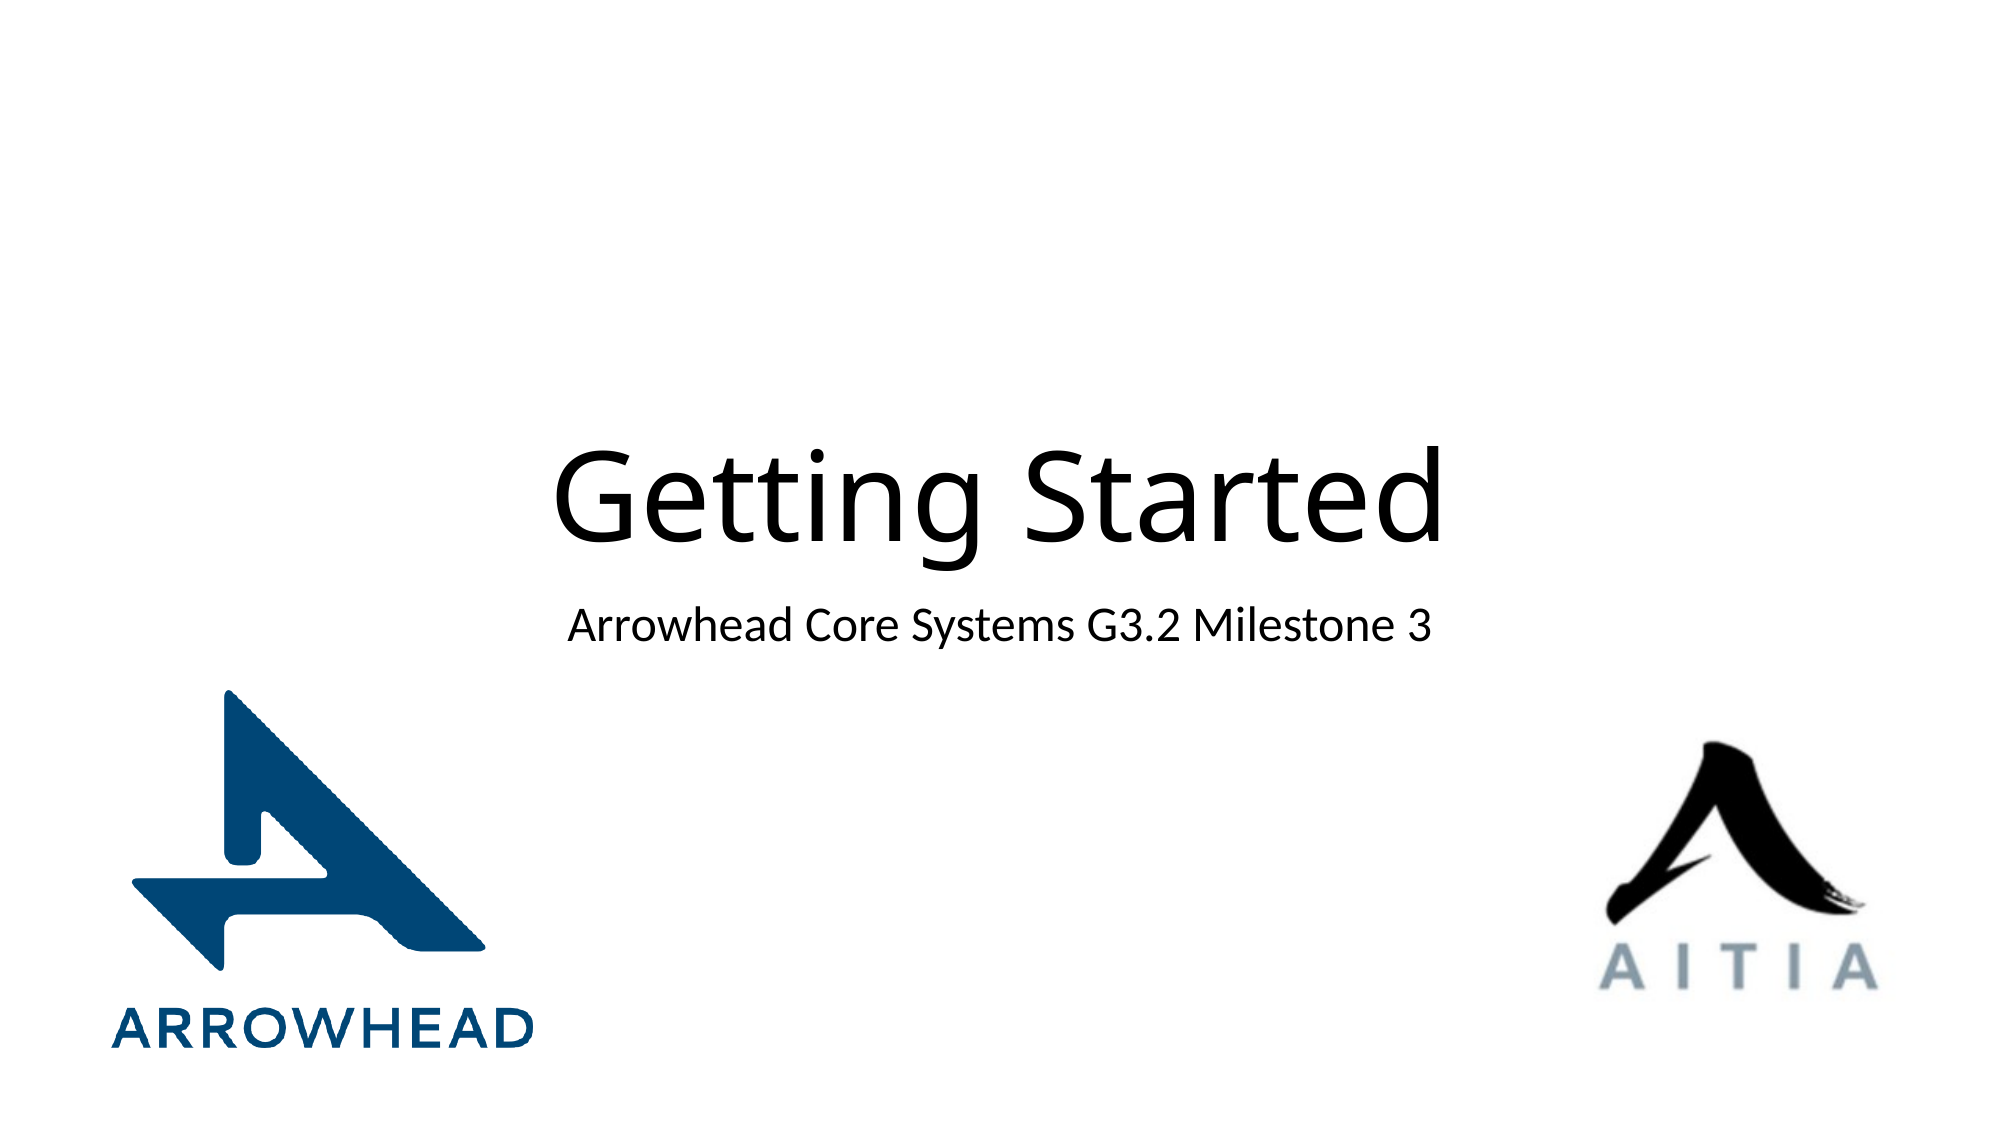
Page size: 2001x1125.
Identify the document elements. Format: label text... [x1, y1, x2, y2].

subtitle Arrowhead Core Systems G3.2 Milestone 3 [249, 590, 1750, 863]
picture [1494, 726, 1964, 1011]
picture [111, 690, 533, 1048]
title Getting Started [249, 184, 1750, 576]
